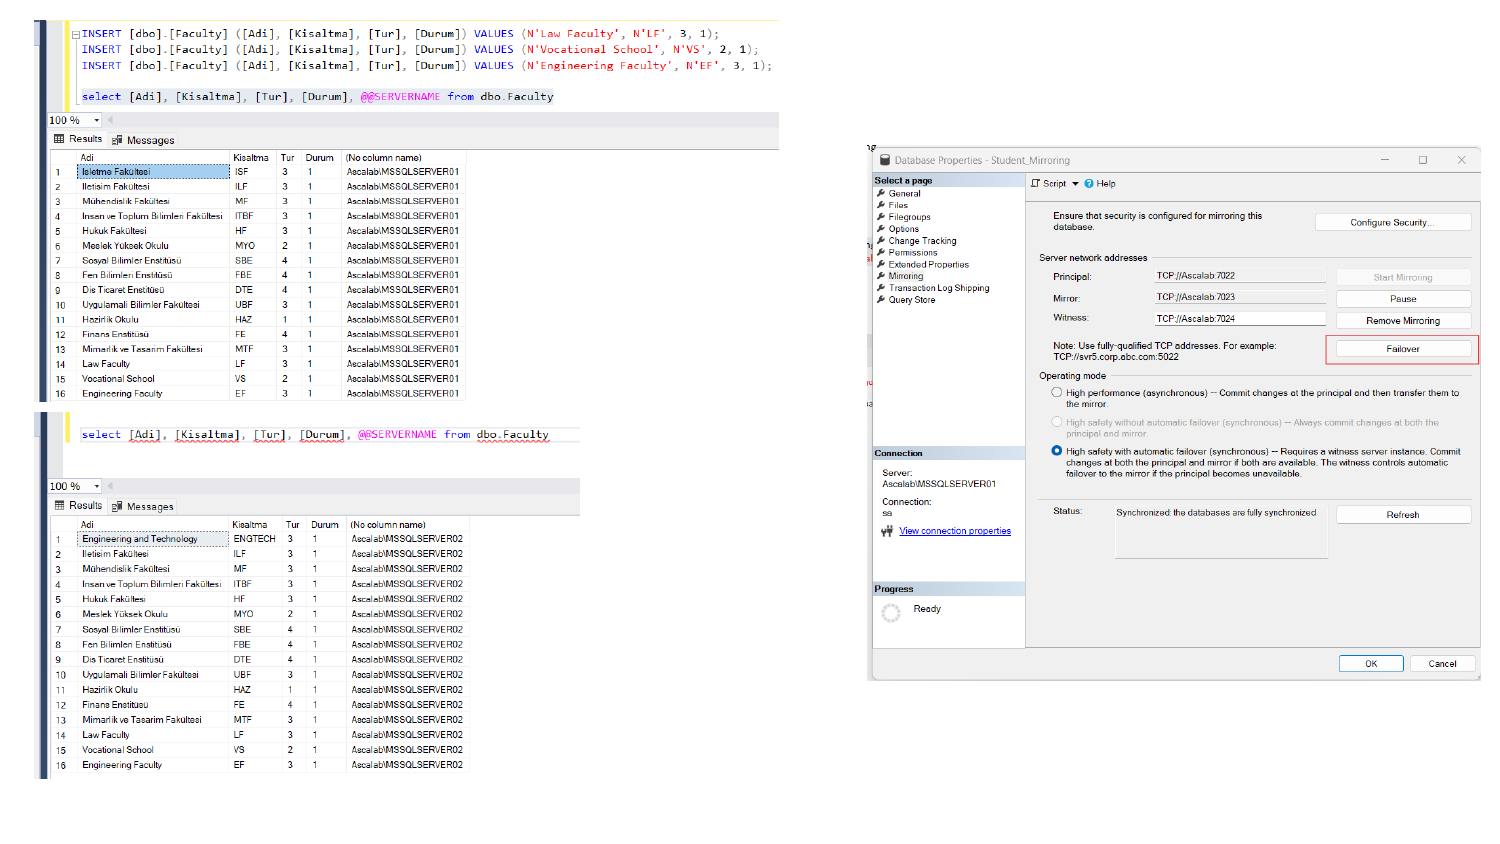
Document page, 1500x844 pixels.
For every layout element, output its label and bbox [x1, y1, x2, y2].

picture [34, 20, 779, 402]
picture [867, 144, 1481, 681]
picture [34, 412, 581, 779]
